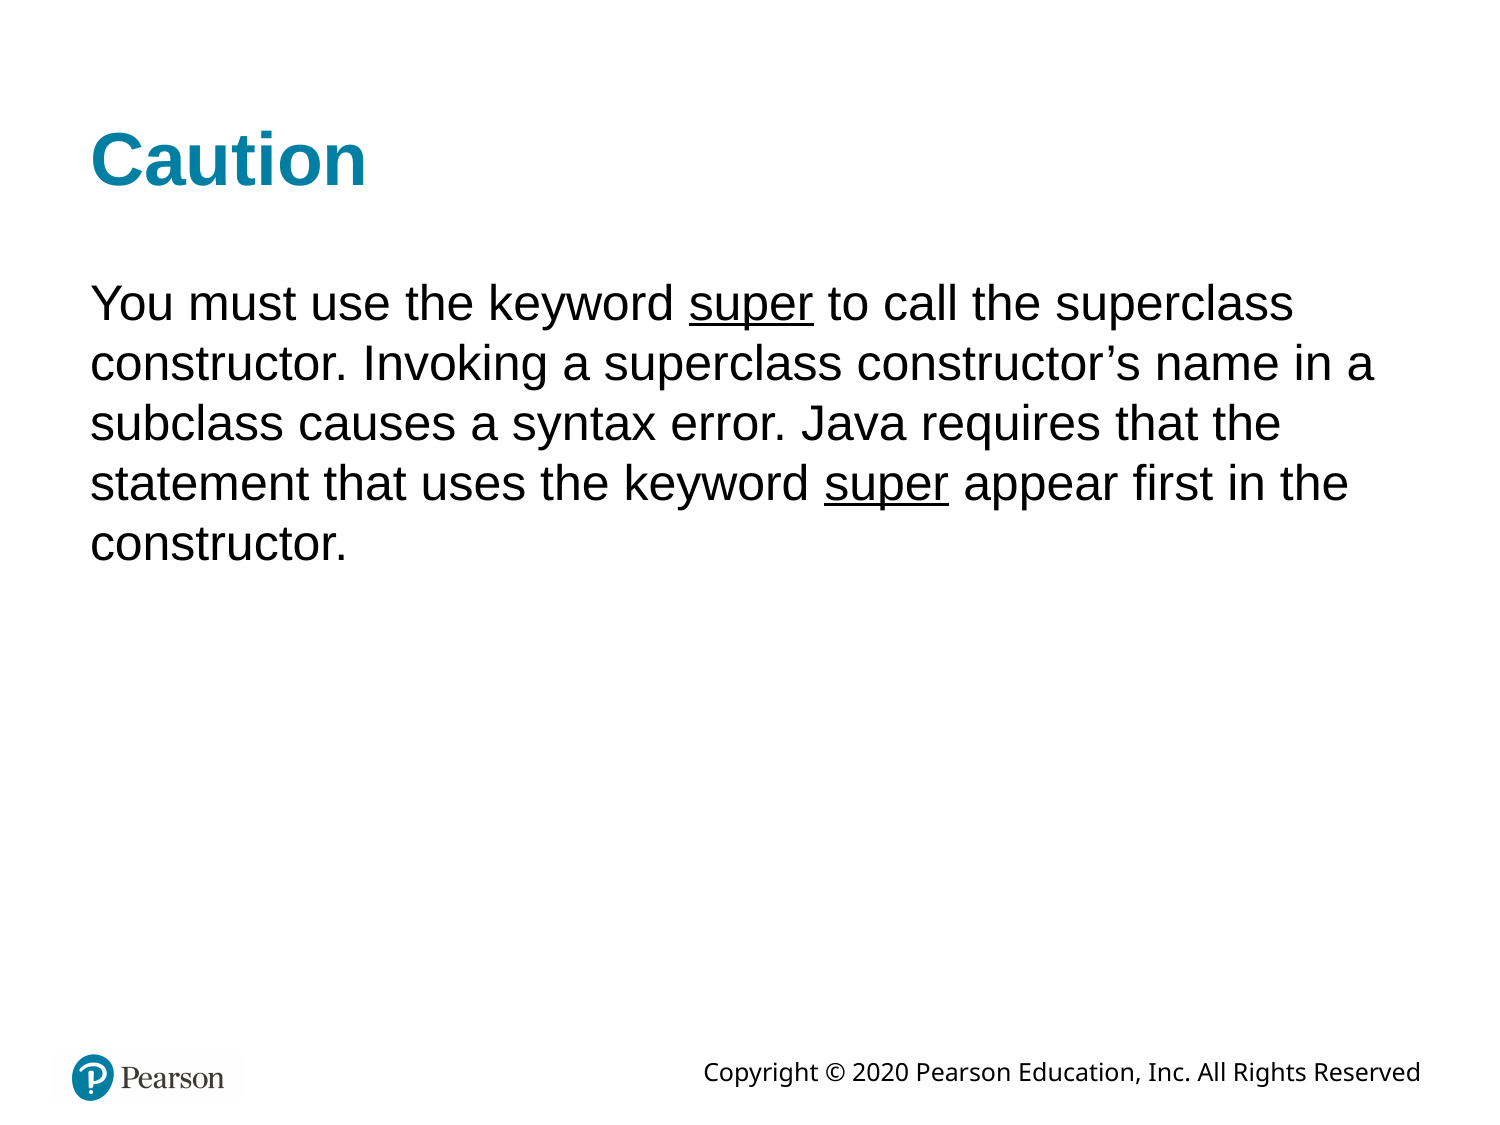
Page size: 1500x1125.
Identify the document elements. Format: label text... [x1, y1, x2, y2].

list You must use the keyword super to call the superclass constructor. Invoking a superclass constructor’s name in a subclass causes a syntax error. Java requires that the statement that uses the keyword super appear first in the constructor. [75, 255, 1426, 651]
picture [51, 1053, 245, 1102]
title Caution [75, 35, 1425, 216]
